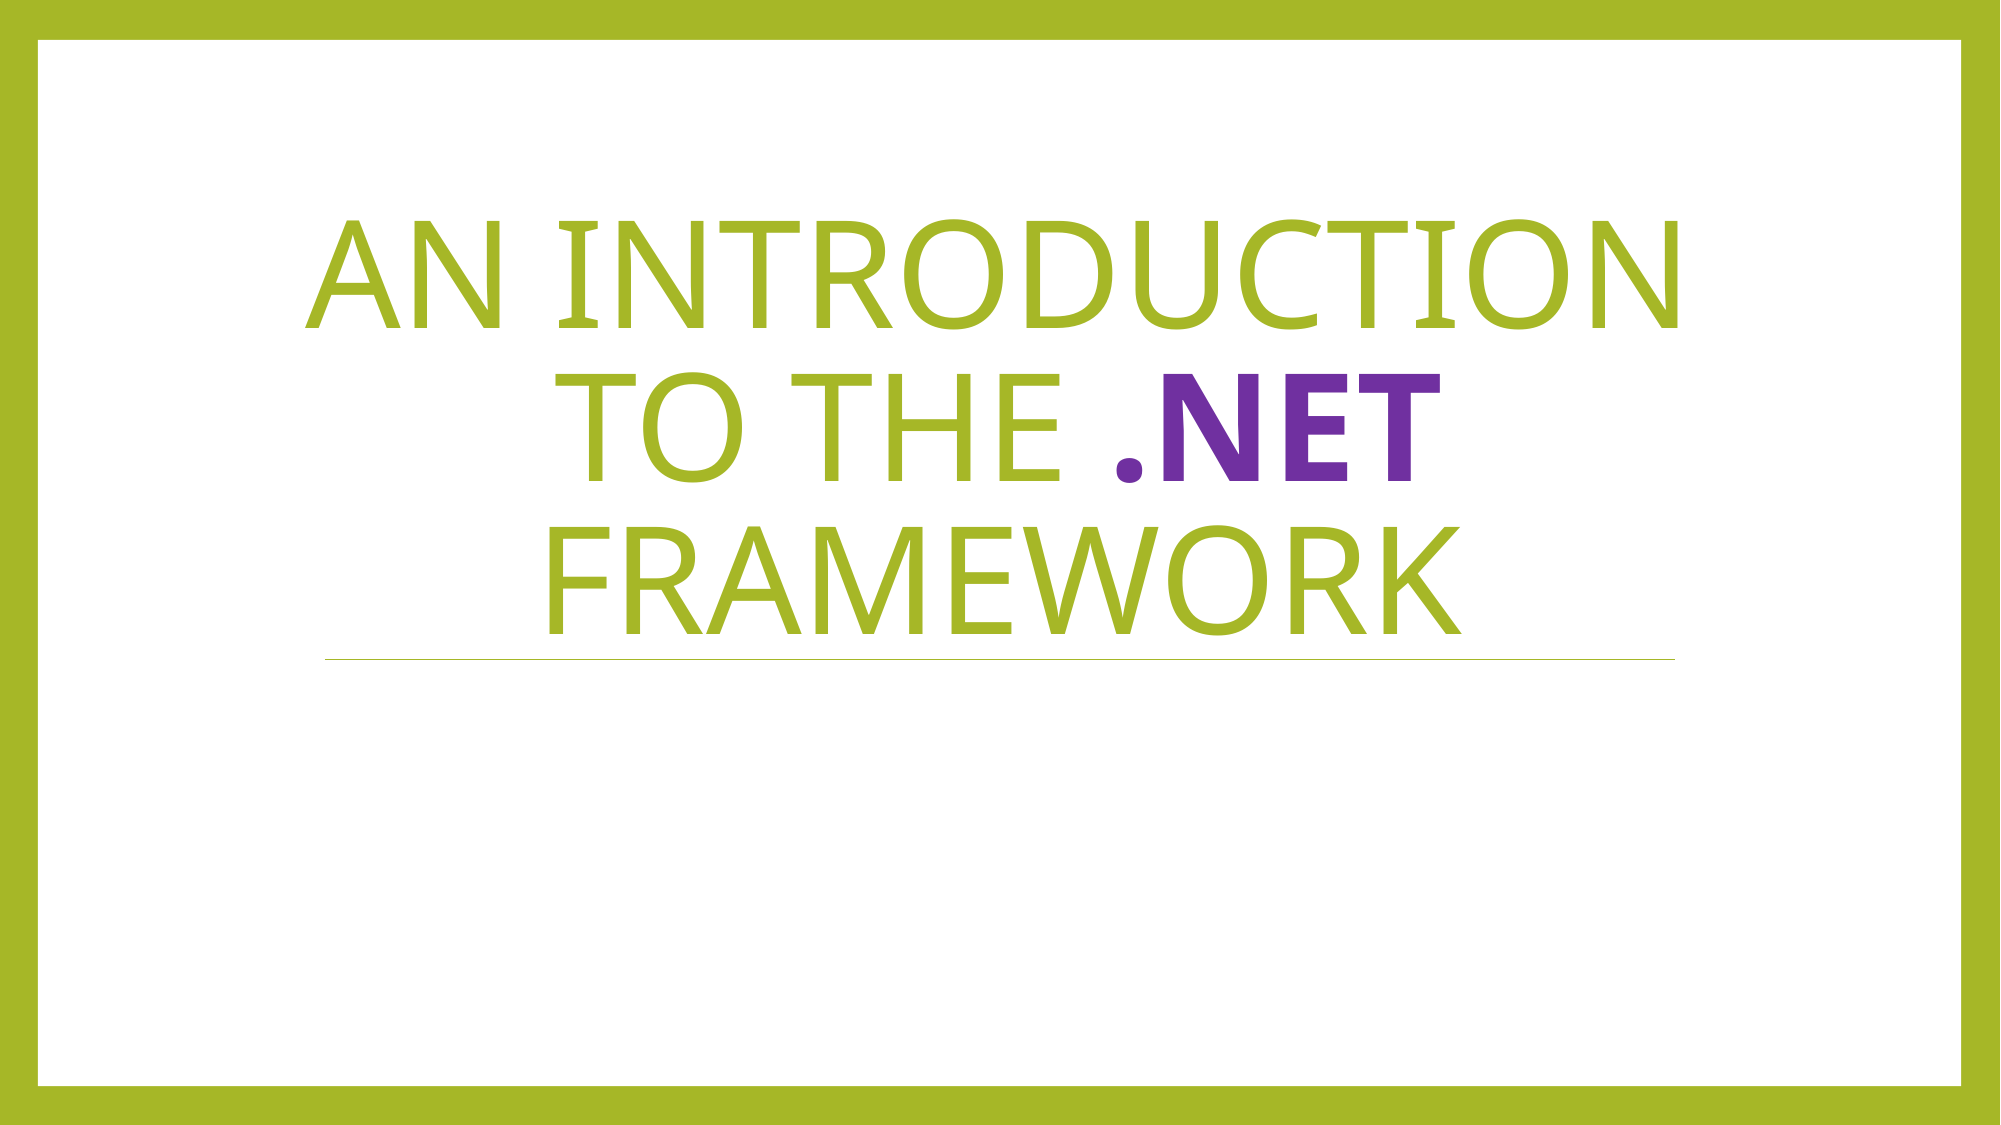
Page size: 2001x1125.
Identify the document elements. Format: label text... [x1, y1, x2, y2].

title An introduction to the .net framework [181, 192, 1817, 673]
